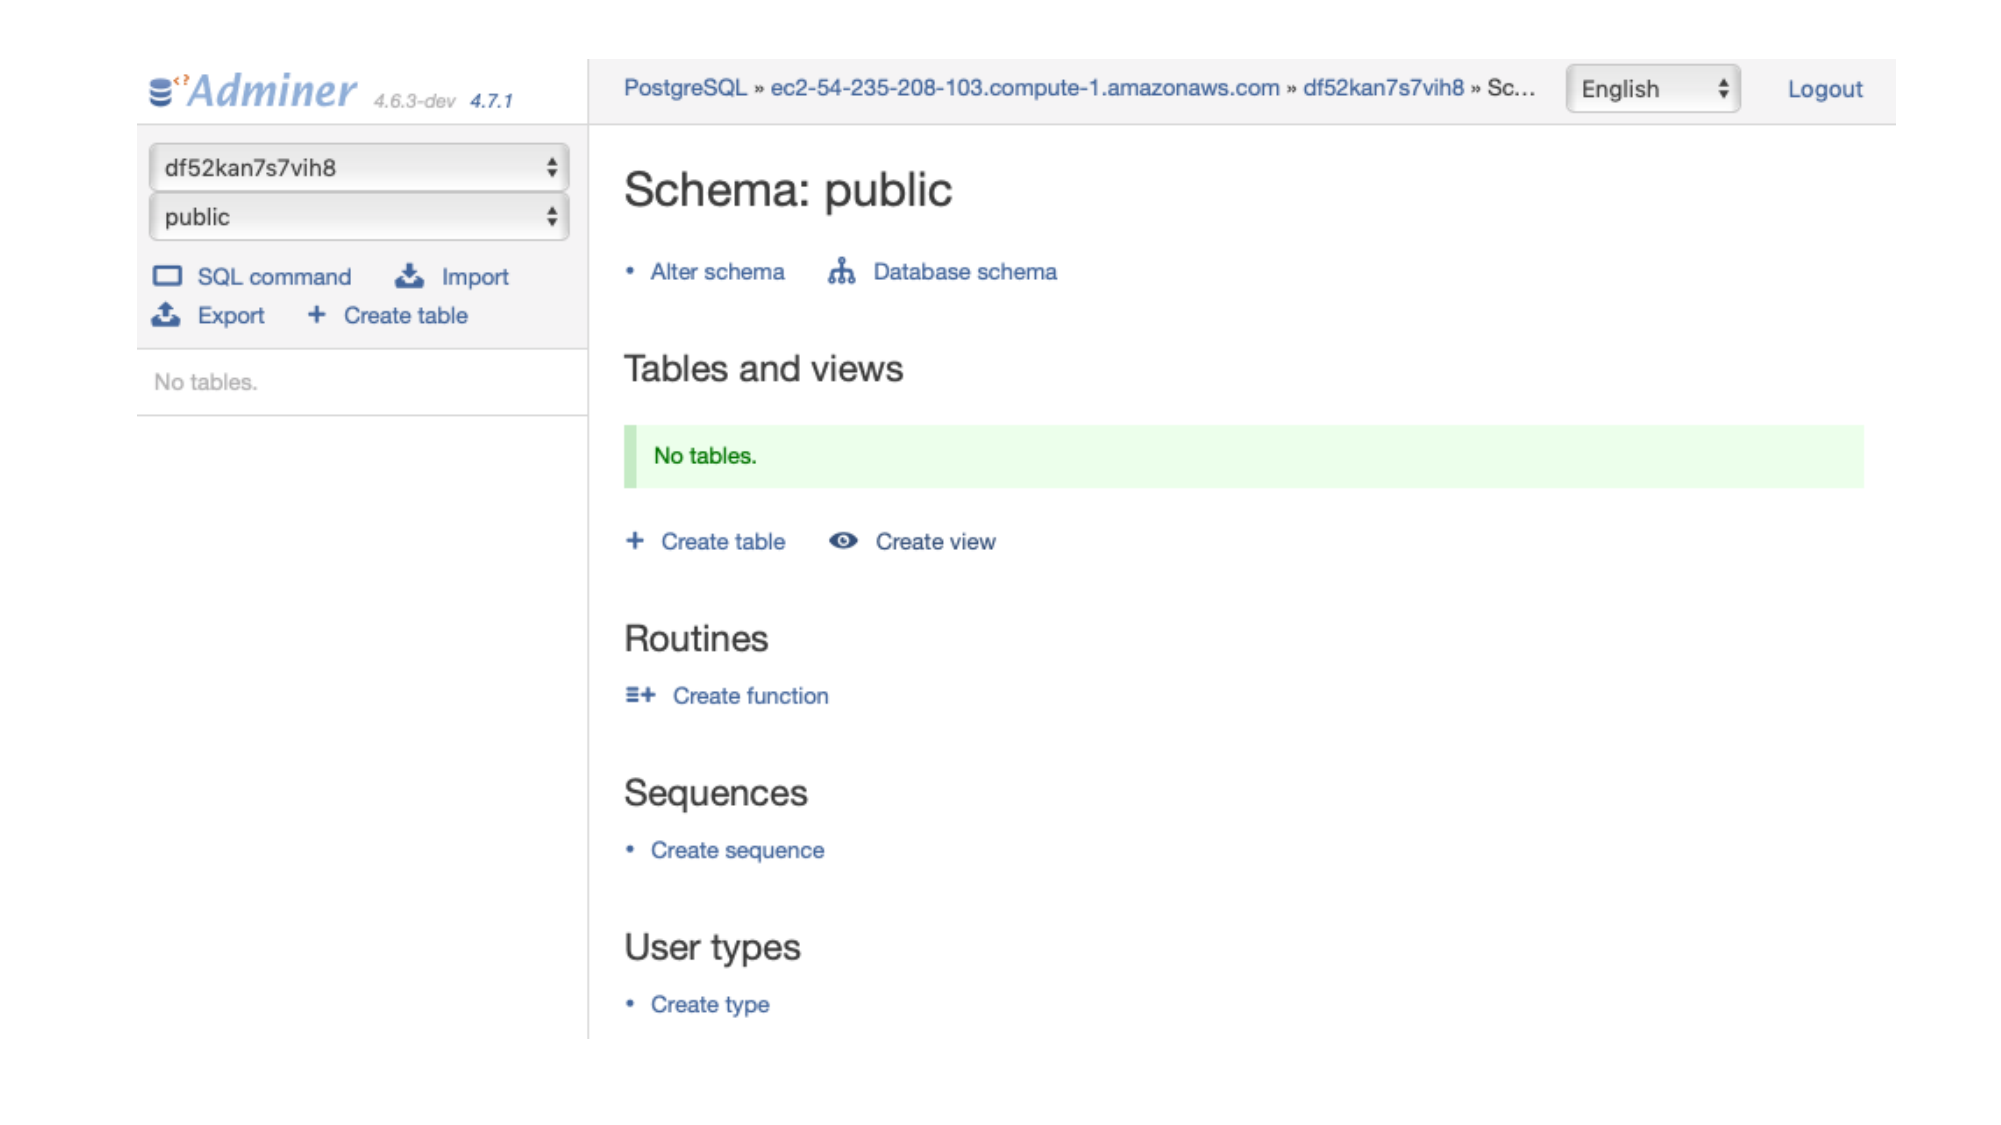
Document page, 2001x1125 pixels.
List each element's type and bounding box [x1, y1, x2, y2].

picture [137, 59, 1896, 1039]
